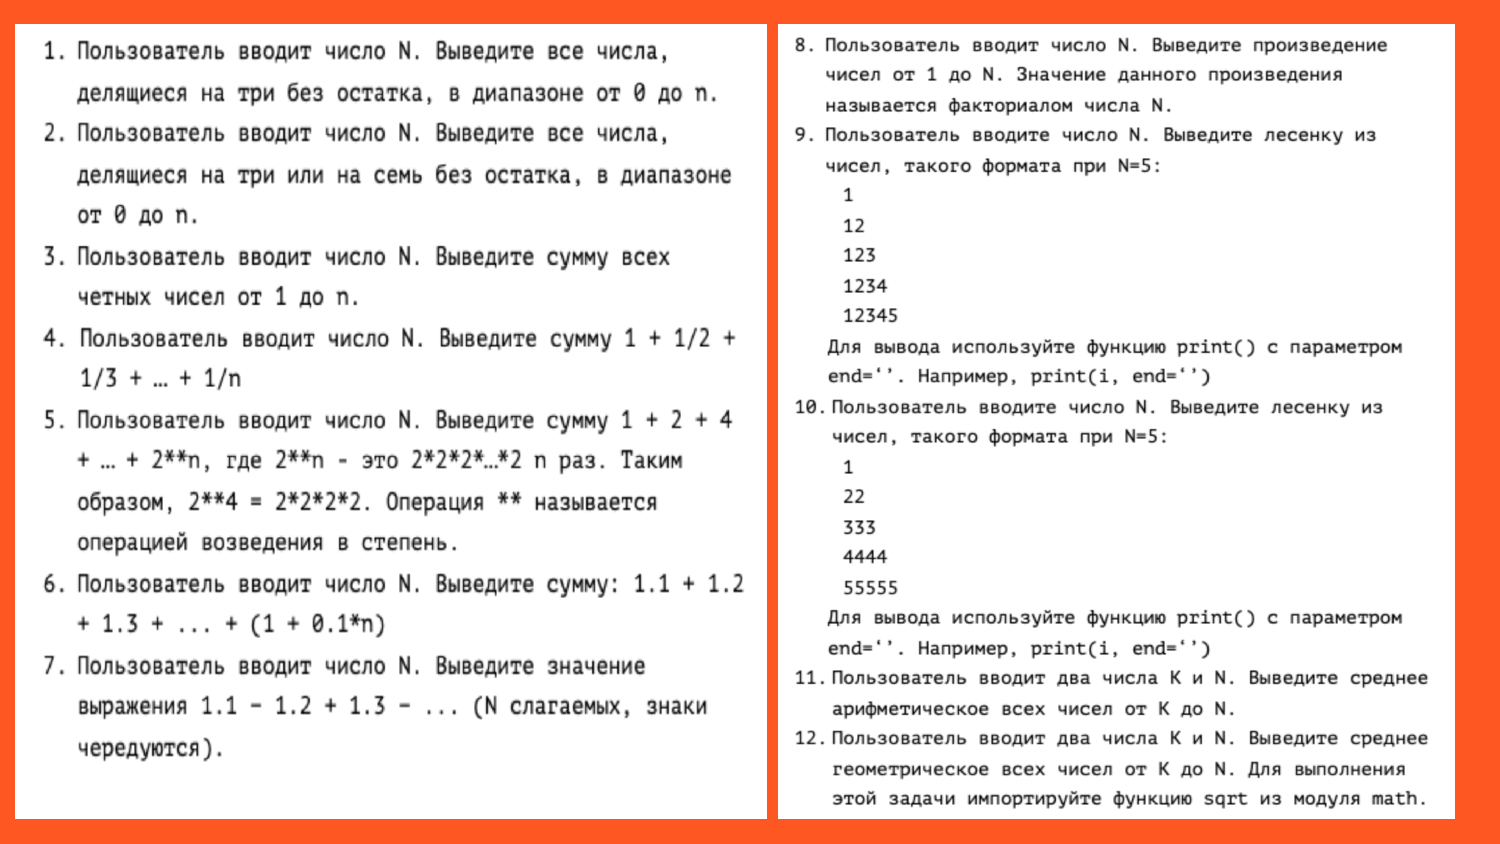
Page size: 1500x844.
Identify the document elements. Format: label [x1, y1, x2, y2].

picture [15, 24, 767, 819]
picture [778, 24, 1455, 819]
